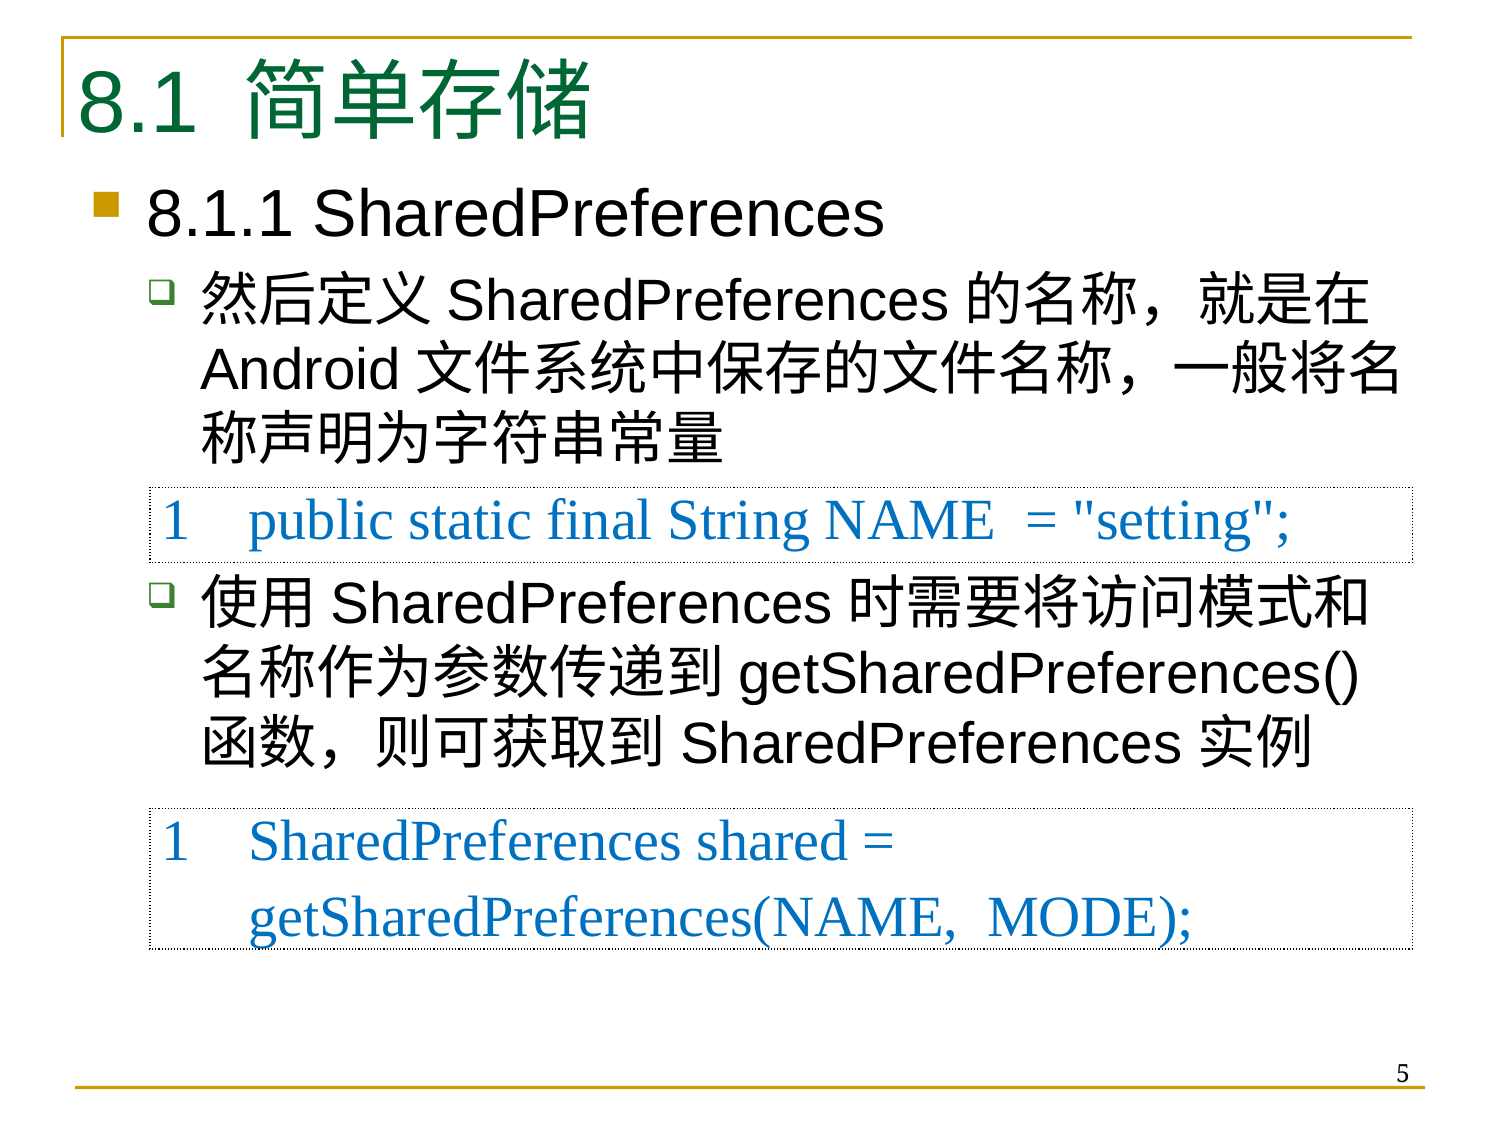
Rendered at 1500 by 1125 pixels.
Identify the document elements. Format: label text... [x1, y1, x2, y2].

table_header 1 SharedPreferences shared = getSharedPreferences(NAME, MODE); [150, 809, 1412, 949]
slide_number 5 [1074, 1023, 1426, 1100]
list 8.1.1 SharedPreferences 然后定义SharedPreferences的名称，就是在Android文件系统中保存的文件名称，一般将名称声明为字符串常量 使用SharedPreferences时需要将访问模式和名称作为参数传递到getSharedPreferences()函数，则可获取到SharedPreferences实例 [75, 162, 1425, 788]
table_header 1 public static final String NAME = "setting"; [150, 488, 1412, 563]
title 8.1 简单存储 [62, 37, 700, 150]
